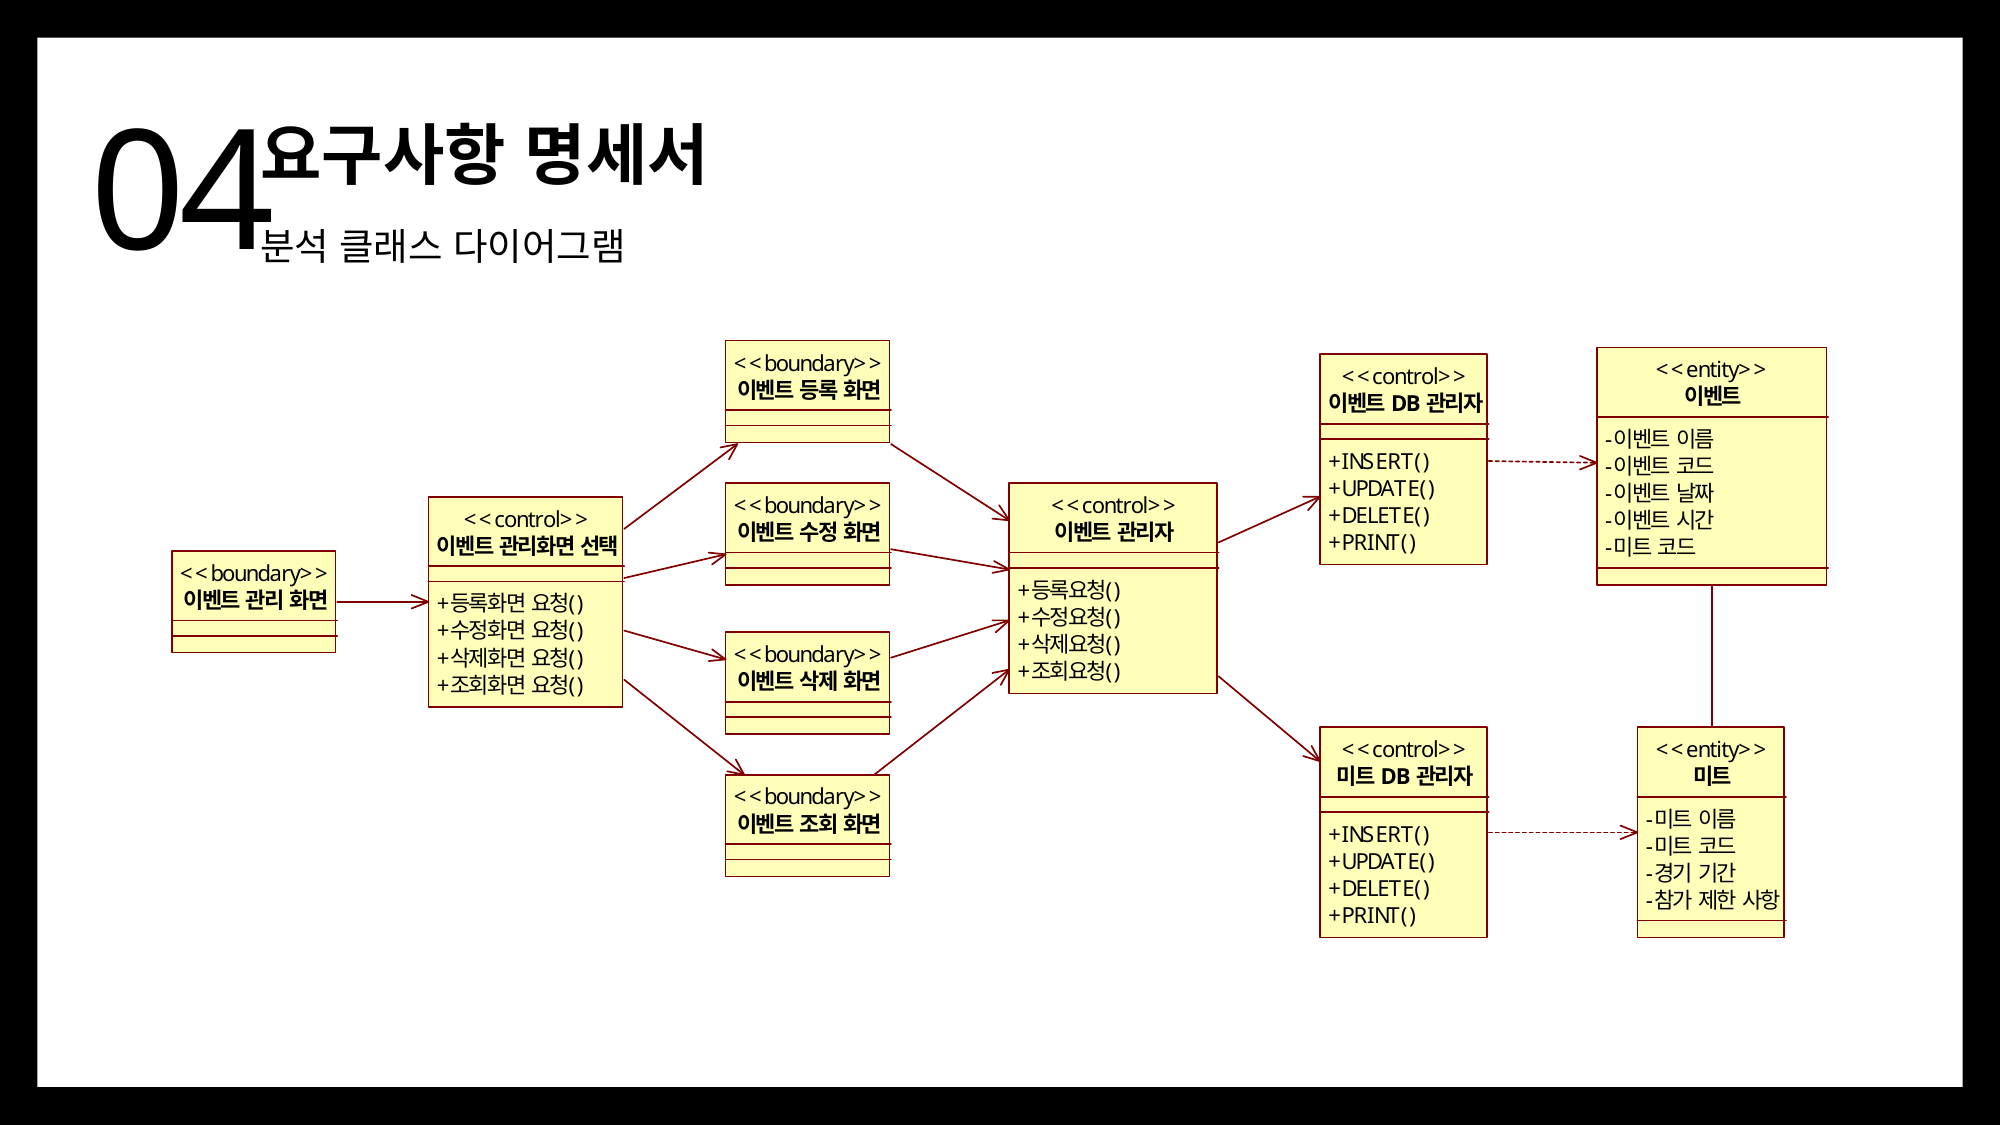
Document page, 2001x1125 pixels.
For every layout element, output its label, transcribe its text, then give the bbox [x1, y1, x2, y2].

text_box 분석 클래스 다이어그램 [245, 216, 680, 276]
text_box 04 [75, 75, 354, 291]
text_box 요구사항 명세서 [245, 105, 806, 200]
picture [137, 306, 1862, 974]
